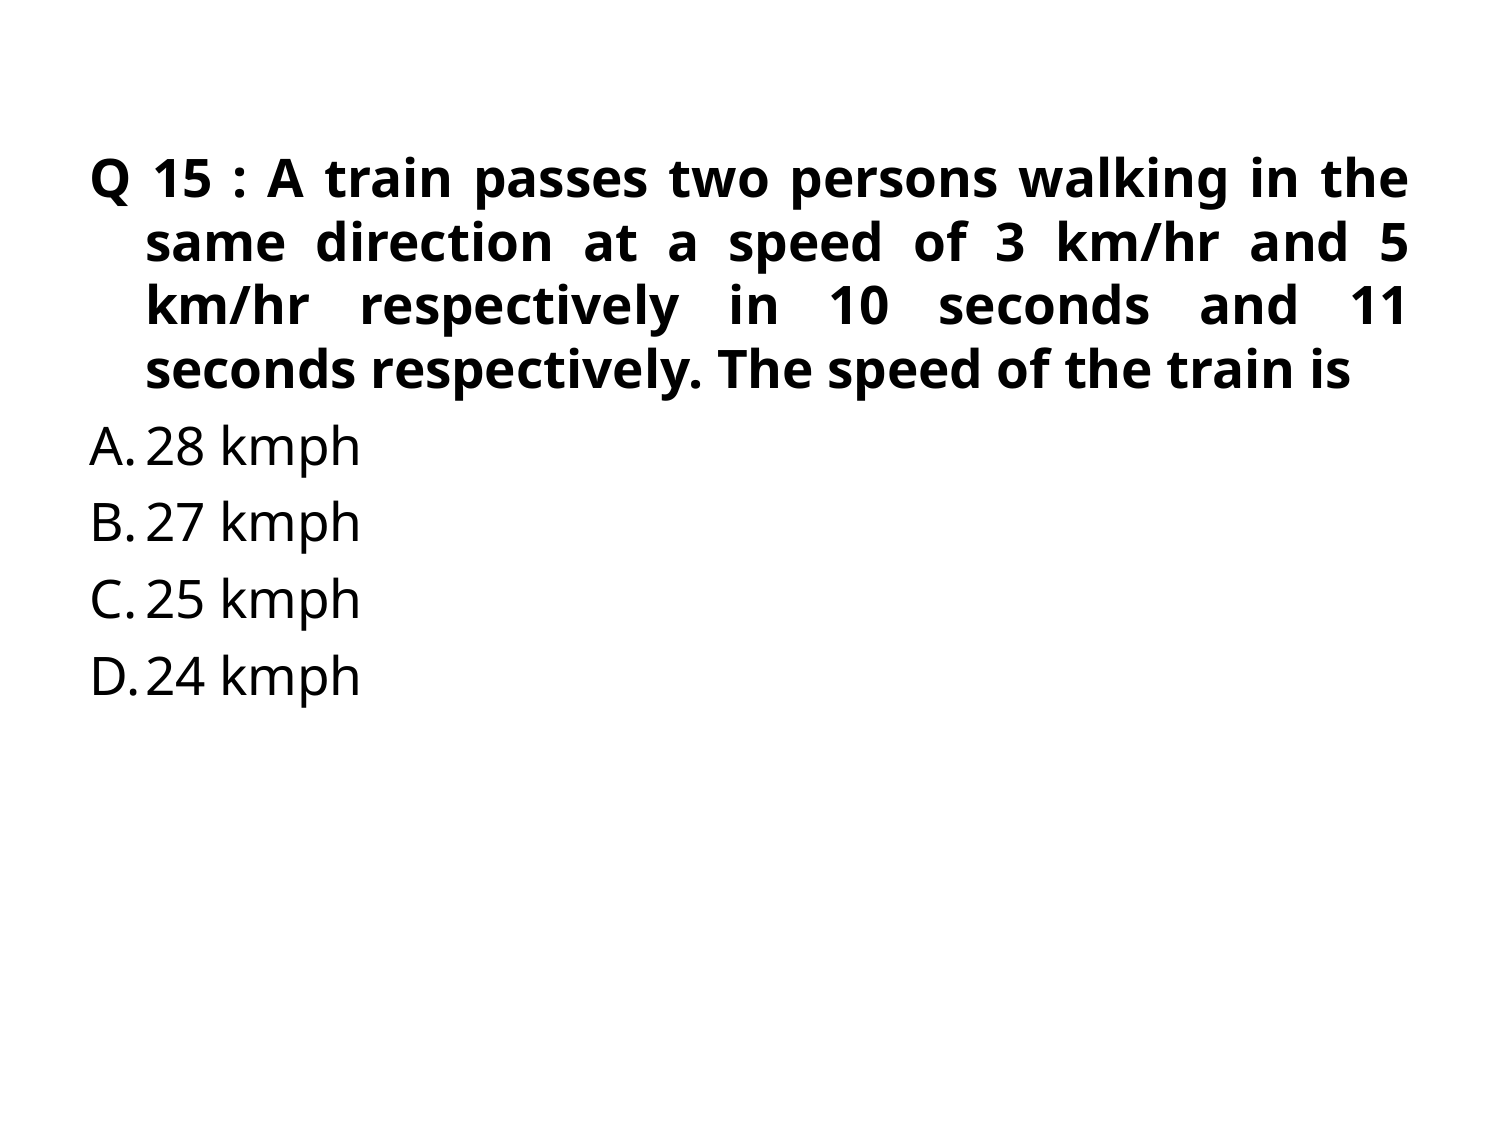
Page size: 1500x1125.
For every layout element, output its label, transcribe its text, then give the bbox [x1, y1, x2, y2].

text_box Q 15 : A train passes two persons walking in the same direction at a speed of 3 km/hr and 5 km/hr respectively in 10 seconds and 11 seconds respectively. The speed of the train is 28 kmph 27 kmph 25 kmph 24 kmph [74, 137, 1425, 725]
